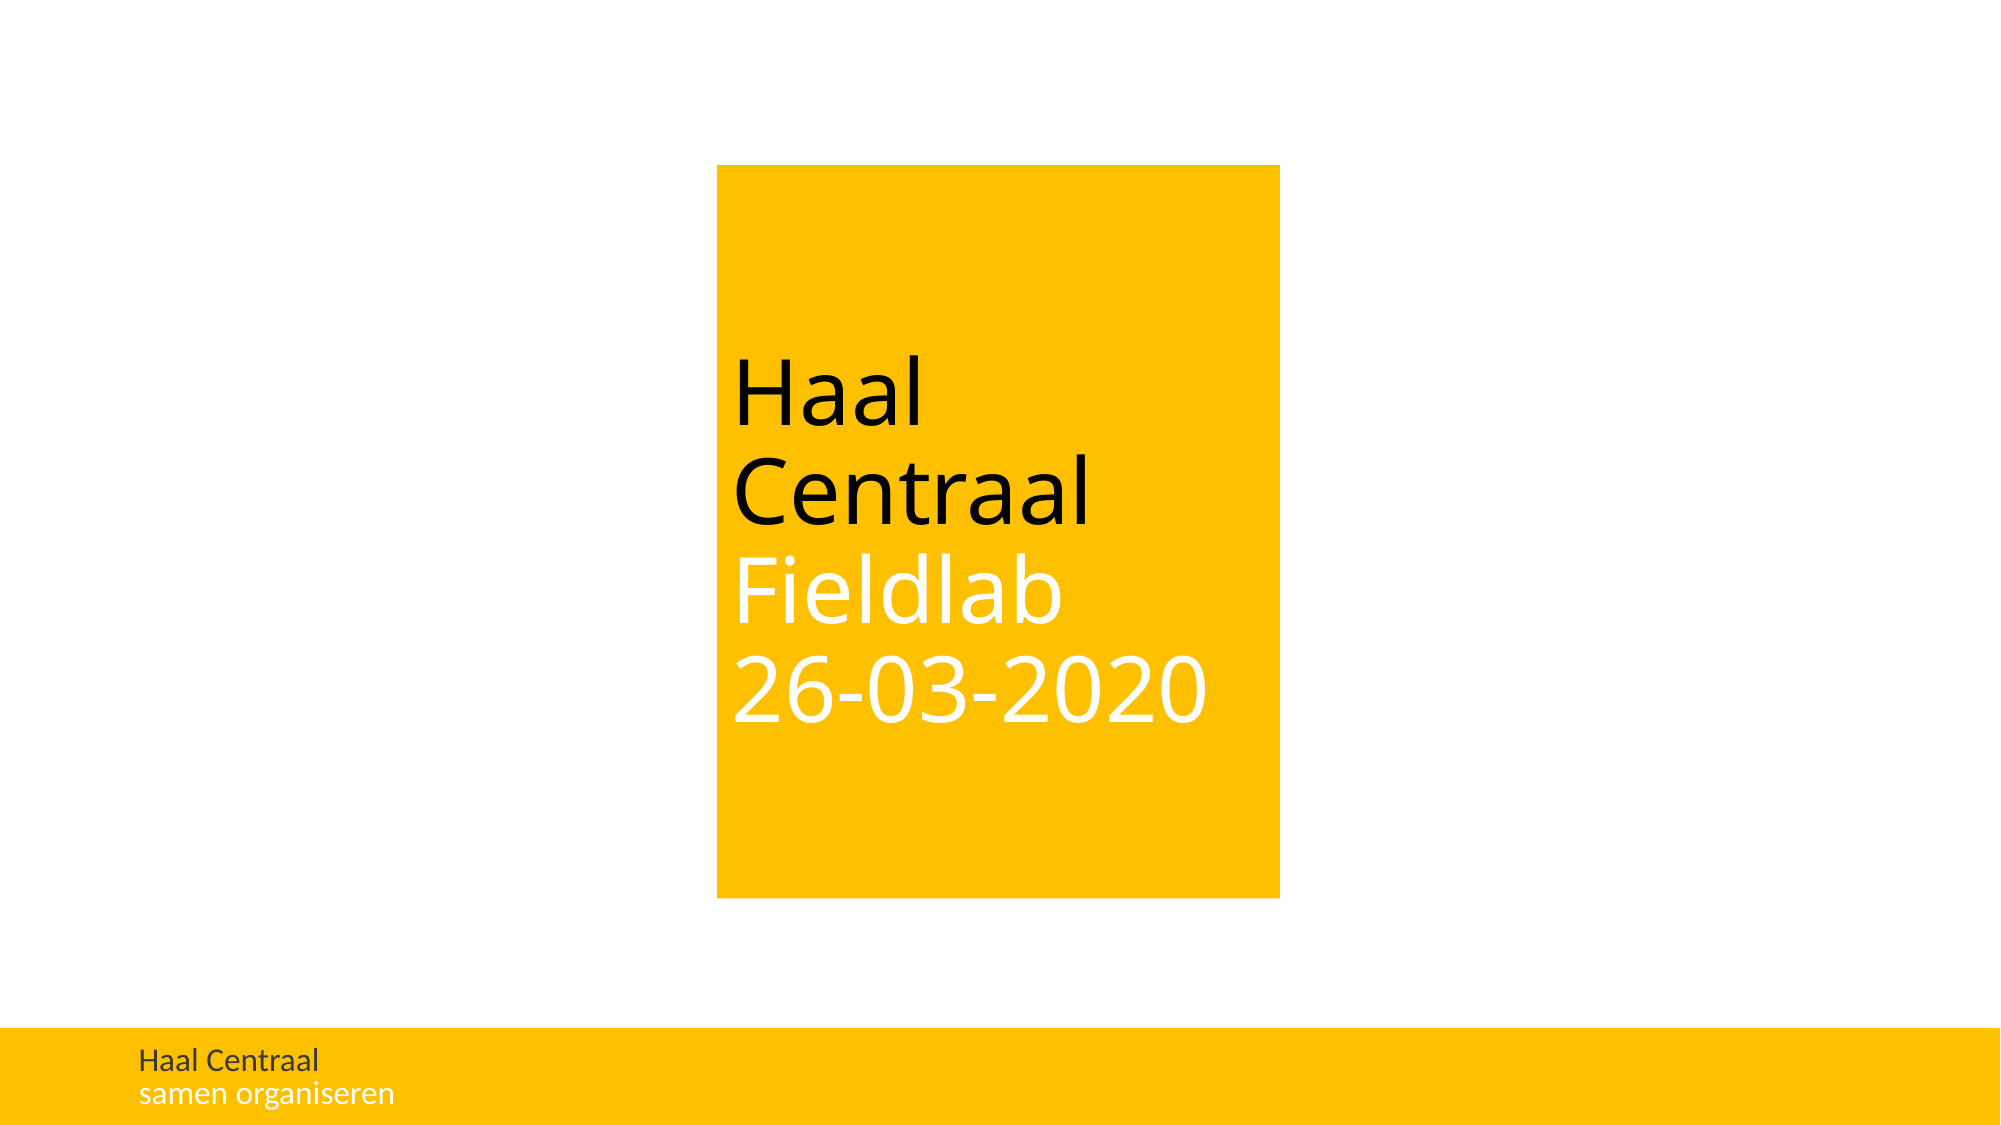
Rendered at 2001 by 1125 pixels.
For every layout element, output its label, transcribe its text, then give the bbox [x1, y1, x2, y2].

text_box [716, 750, 1281, 899]
text_box Haal Centraal Fieldlab 26-03-2020 [716, 531, 1312, 750]
text_box [716, 164, 1281, 531]
